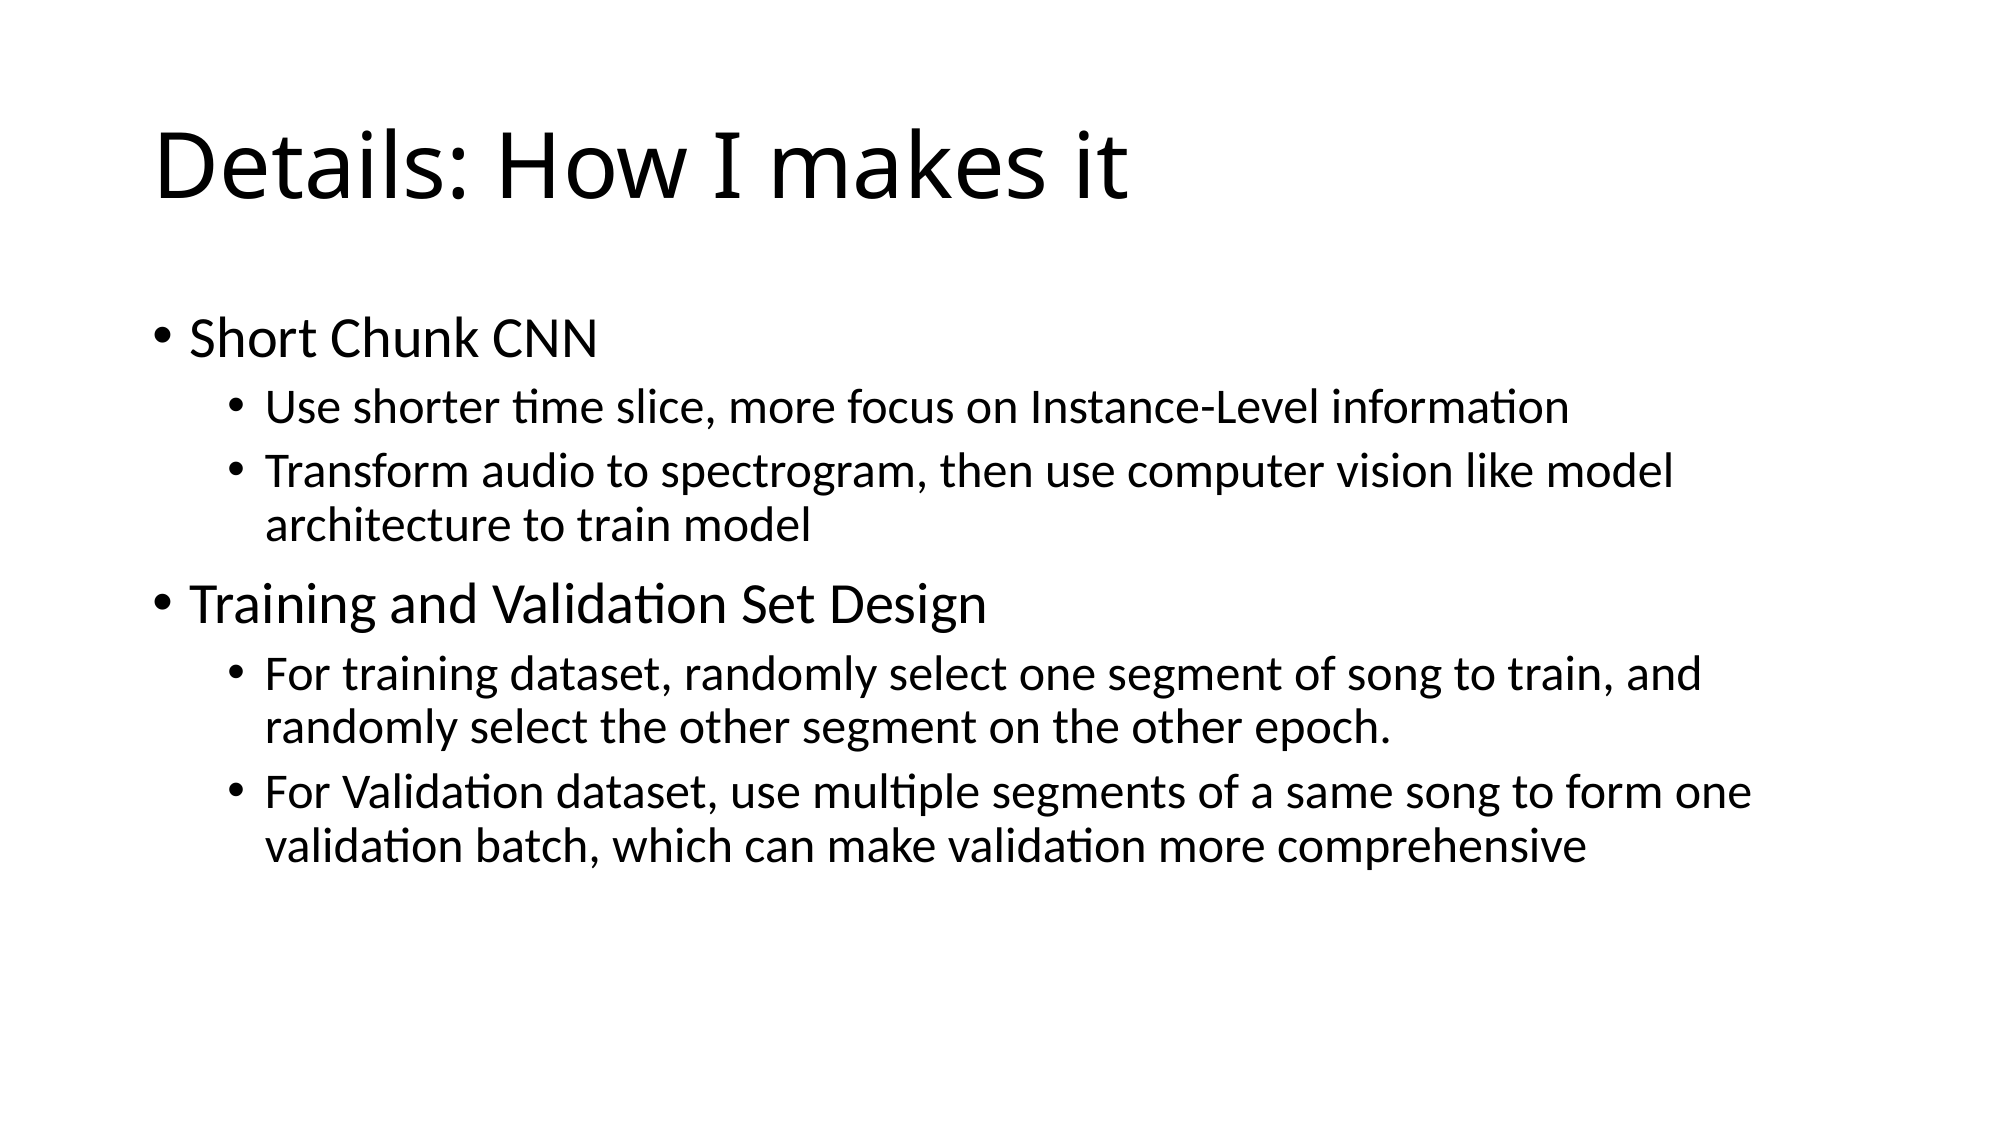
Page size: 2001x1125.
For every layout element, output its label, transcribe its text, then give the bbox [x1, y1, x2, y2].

title Details: How I makes it [137, 59, 1863, 278]
list Short Chunk CNN Use shorter time slice, more focus on Instance-Level information Transform audio to spectrogram, then use computer vision like model architecture to train model Training and Validation Set Design For training dataset, randomly select one segment of song to train, and randomly select the other segment on the other epoch. For Validation dataset, use multiple segments of a same song to form one validation batch, which can make validation more comprehensive [137, 299, 1863, 1014]
